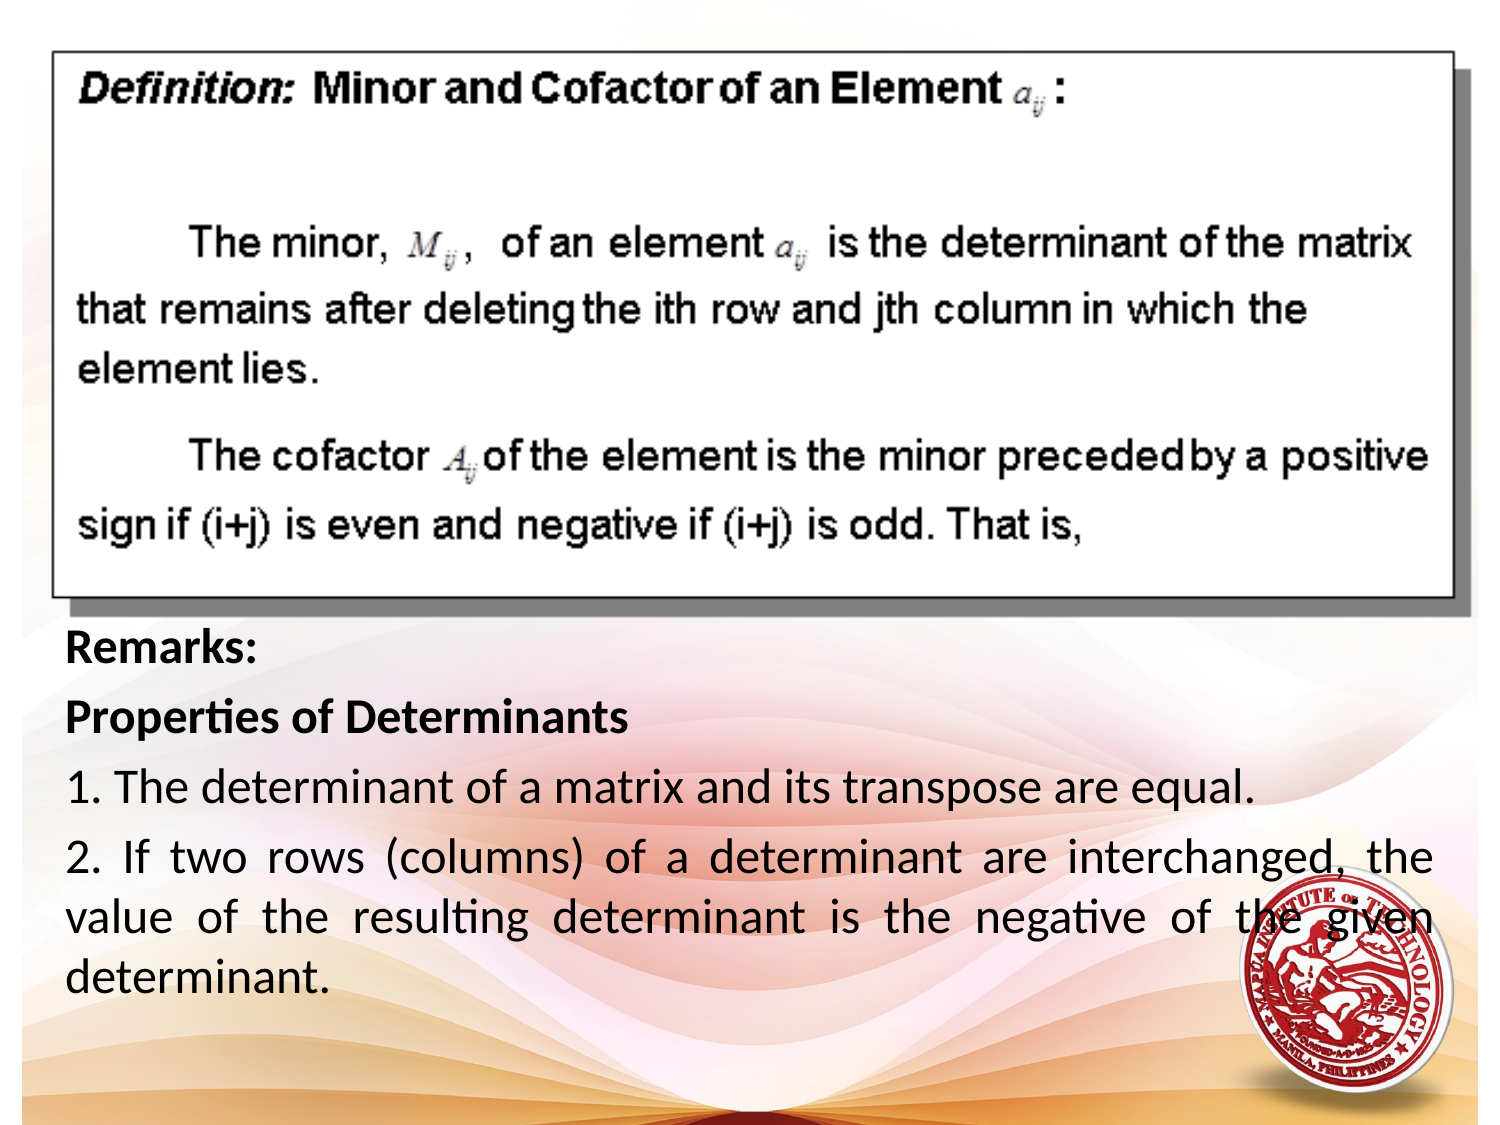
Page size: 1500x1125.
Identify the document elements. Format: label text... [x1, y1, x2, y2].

subtitle Remarks: Properties of Determinants 1. The determinant of a matrix and its transpose are equal. 2. If two rows (columns) of a determinant are interchanged, the value of the resulting determinant is the negative of the given determinant. [49, 628, 1451, 1088]
picture [22, 0, 1478, 1125]
